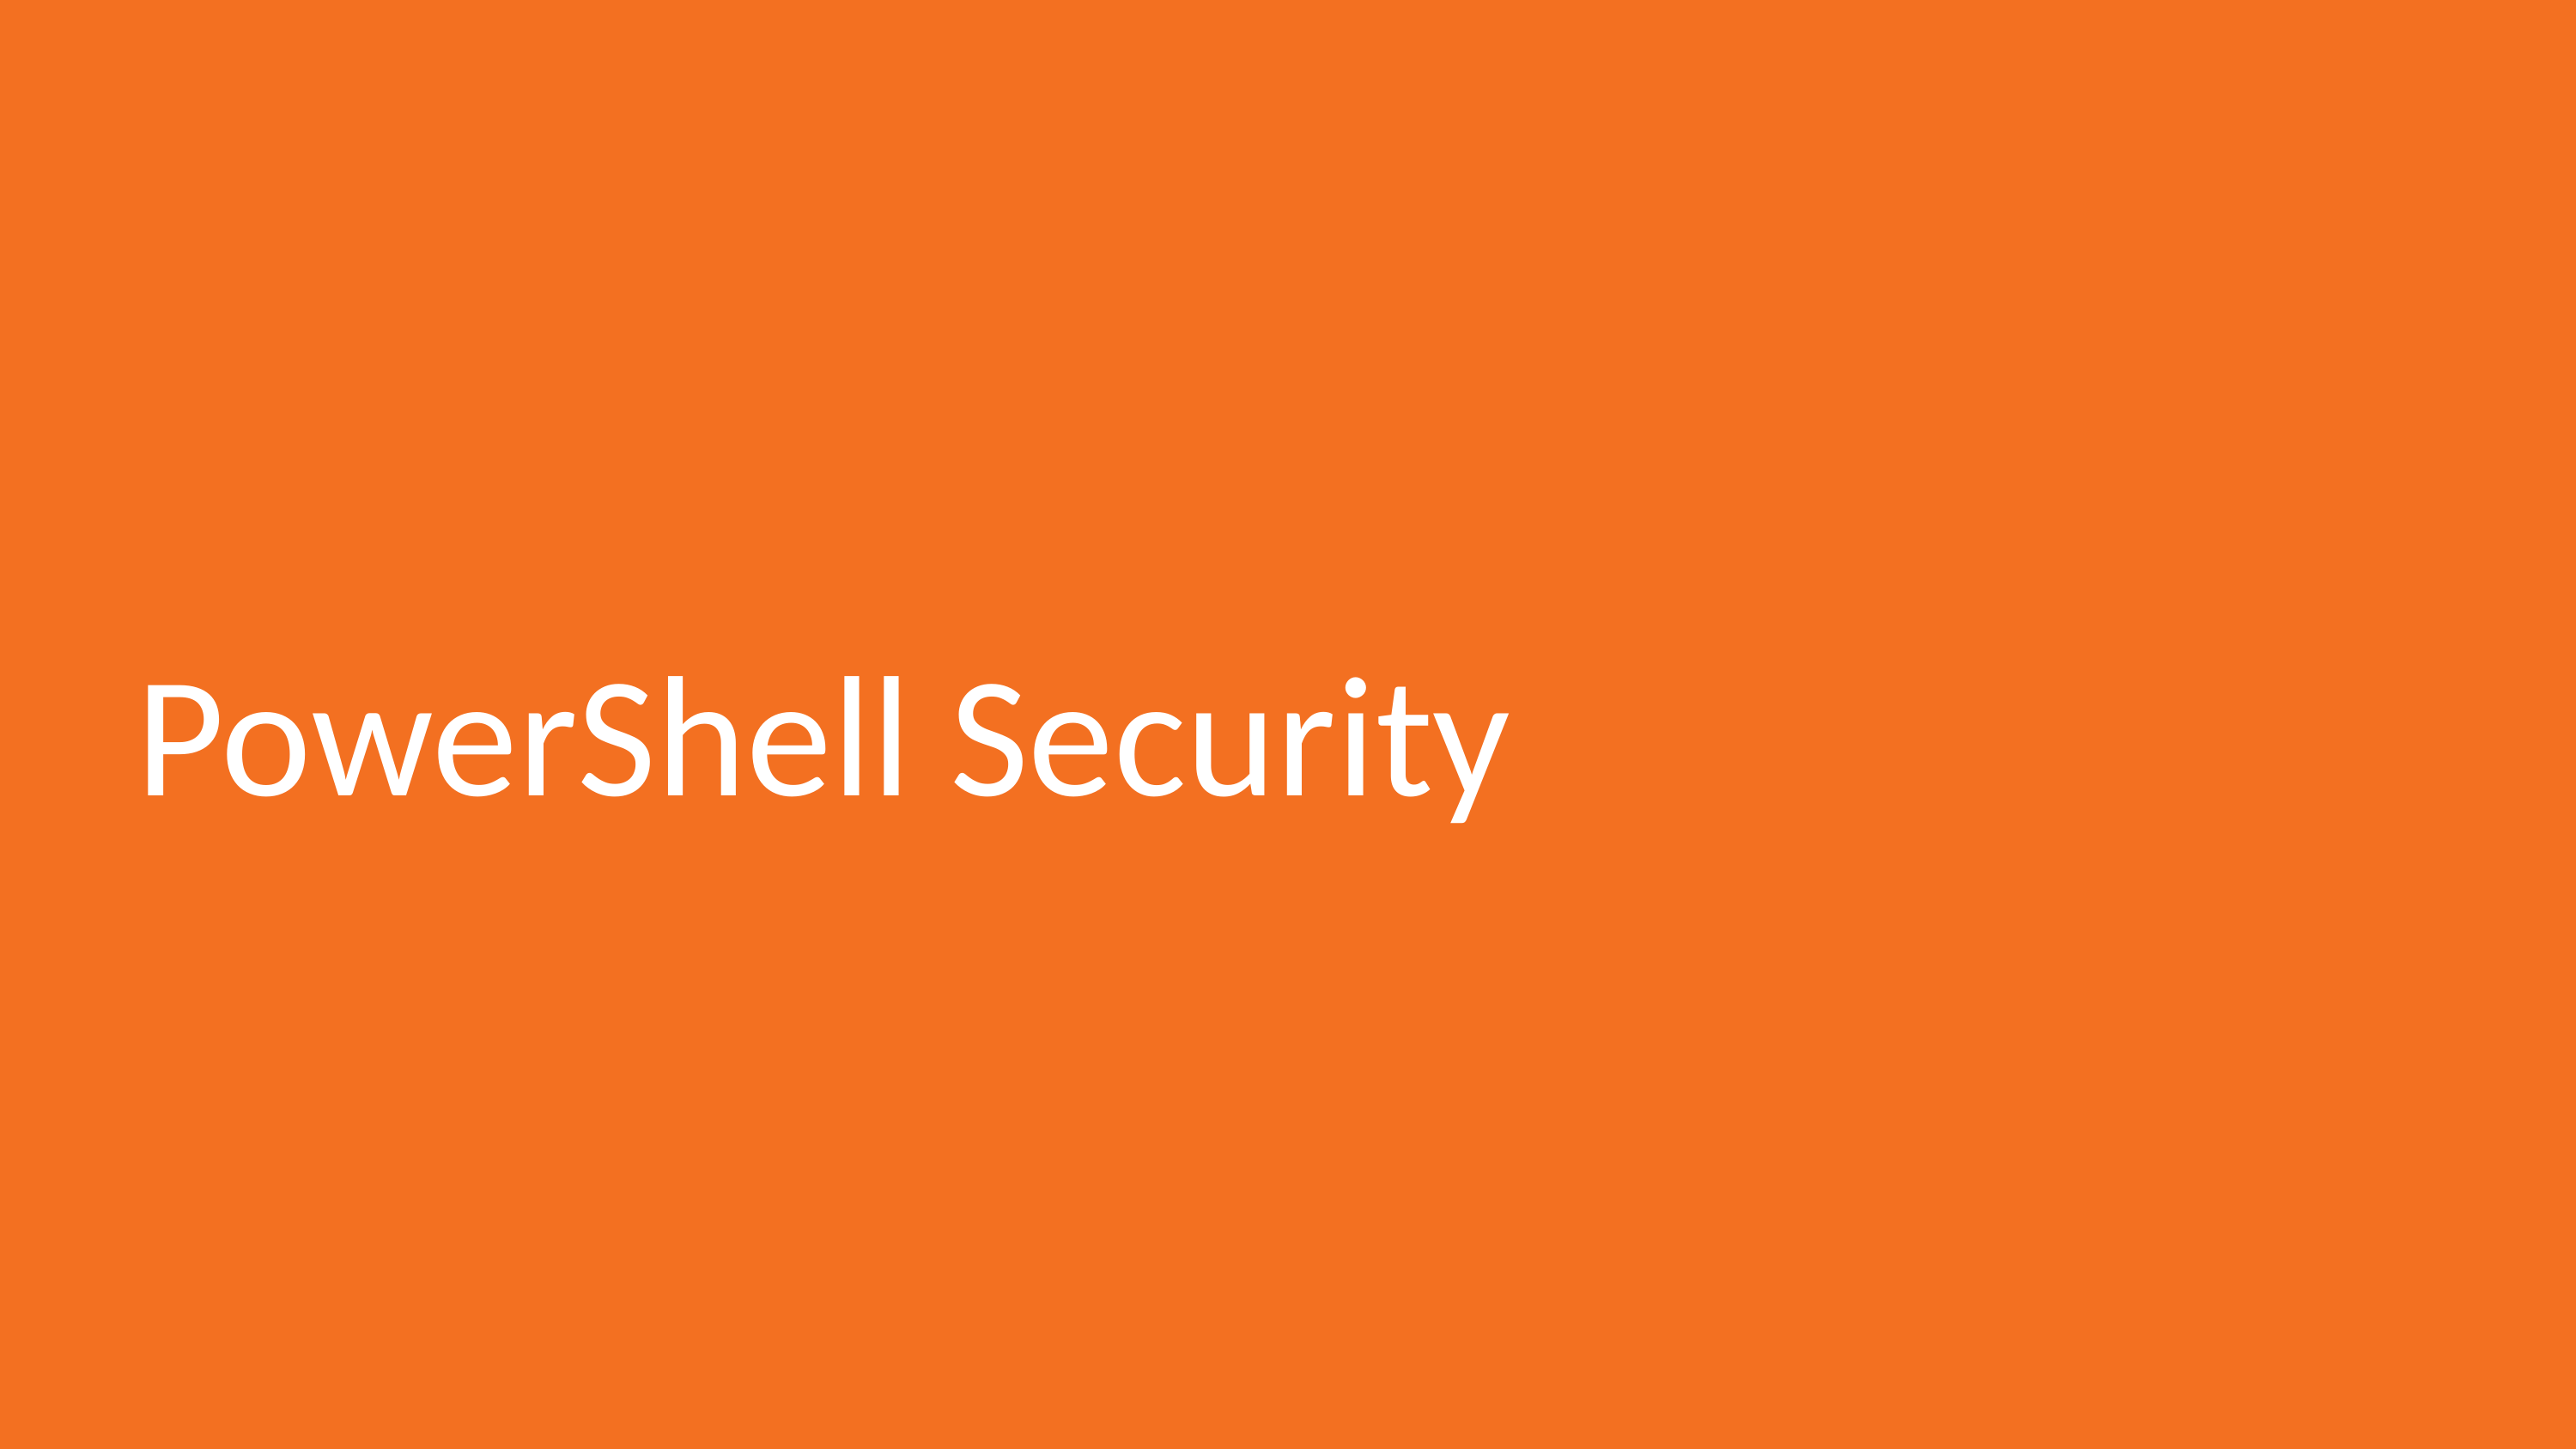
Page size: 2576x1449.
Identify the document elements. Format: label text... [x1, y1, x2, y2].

title PowerShell Security [110, 593, 2426, 856]
